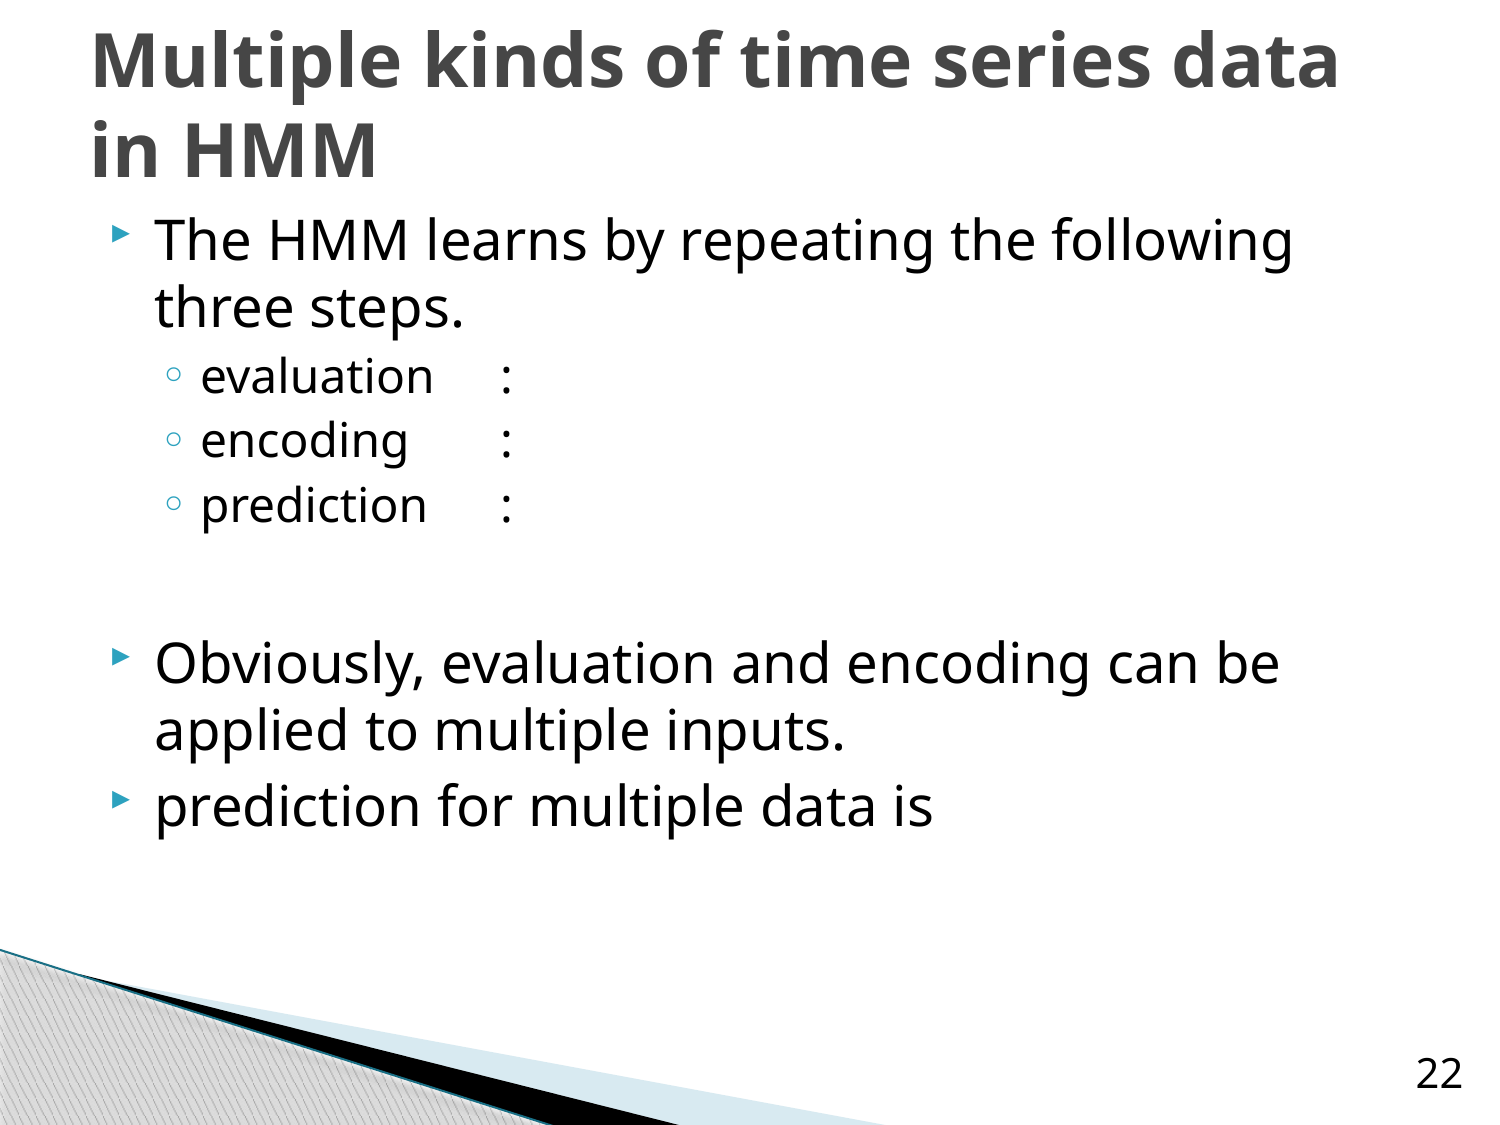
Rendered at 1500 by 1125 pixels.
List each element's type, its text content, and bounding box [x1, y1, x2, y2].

title Multiple kinds of time series data in HMM [75, 8, 1425, 197]
slide_number 22 [1364, 1051, 1479, 1112]
